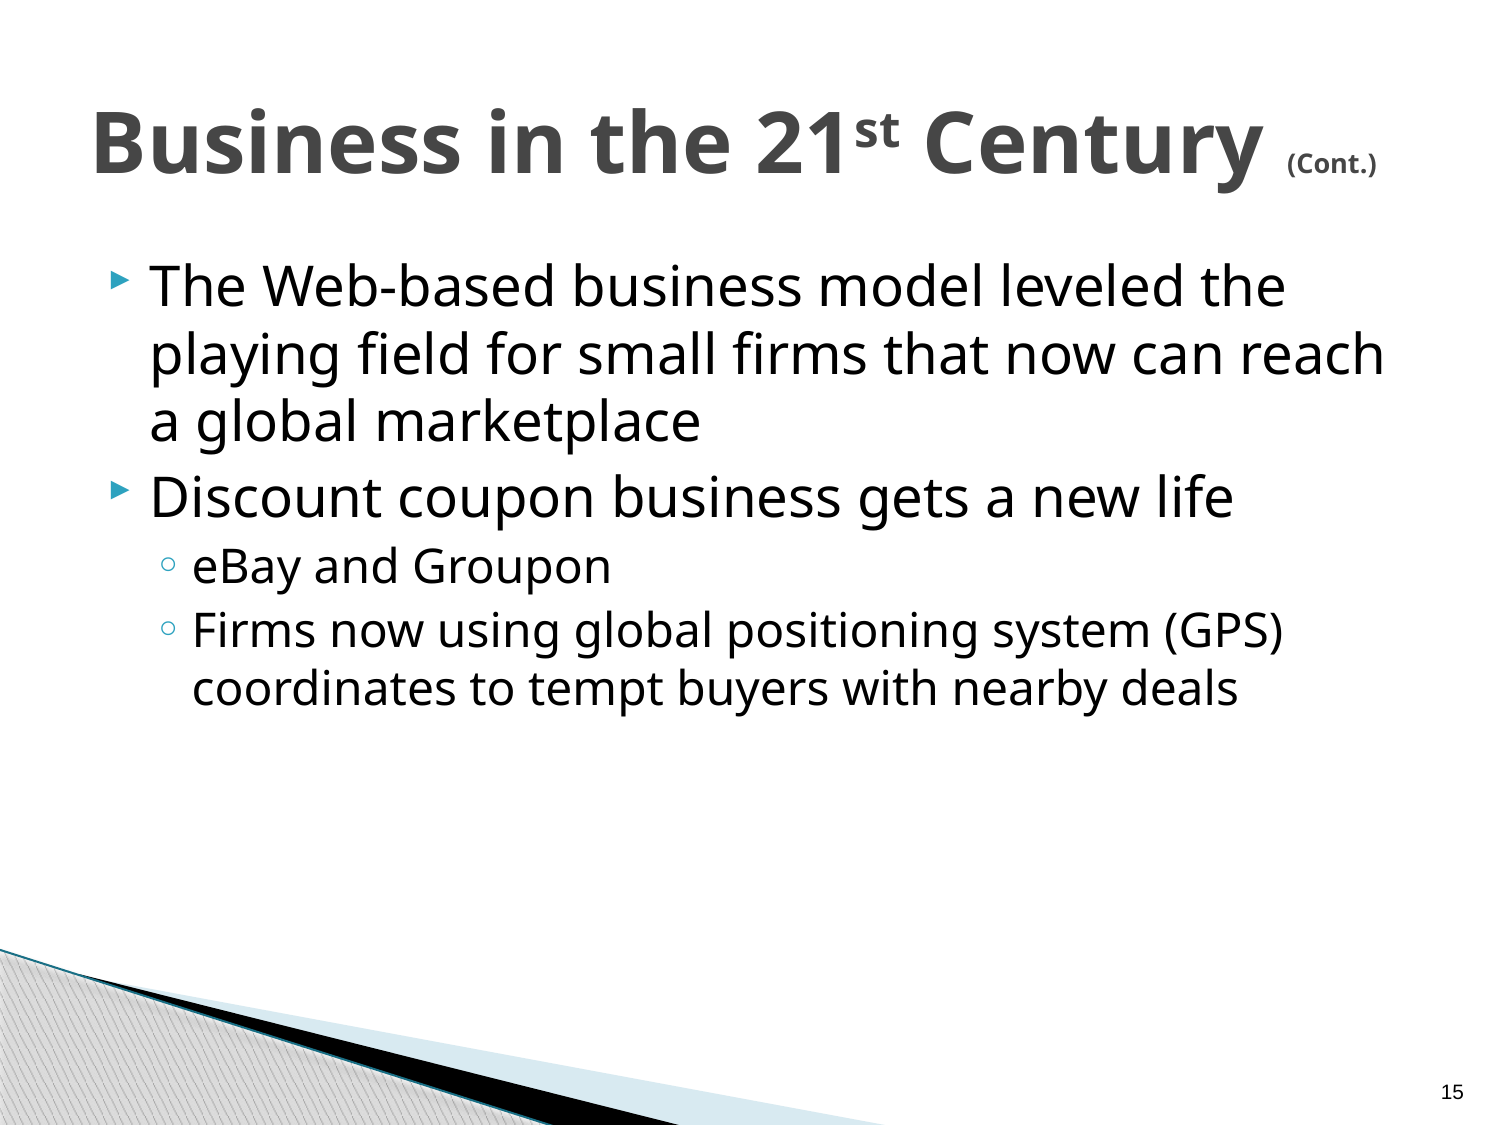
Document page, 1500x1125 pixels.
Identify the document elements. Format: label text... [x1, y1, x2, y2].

slide_number 15 [1418, 1051, 1479, 1112]
list The Web-based business model leveled the playing field for small firms that now can reach a global marketplace Discount coupon business gets a new life eBay and Groupon Firms now using global positioning system (GPS) coordinates to tempt buyers with nearby deals [75, 243, 1425, 986]
title Business in the 21st Century (Cont.) [75, 45, 1425, 233]
